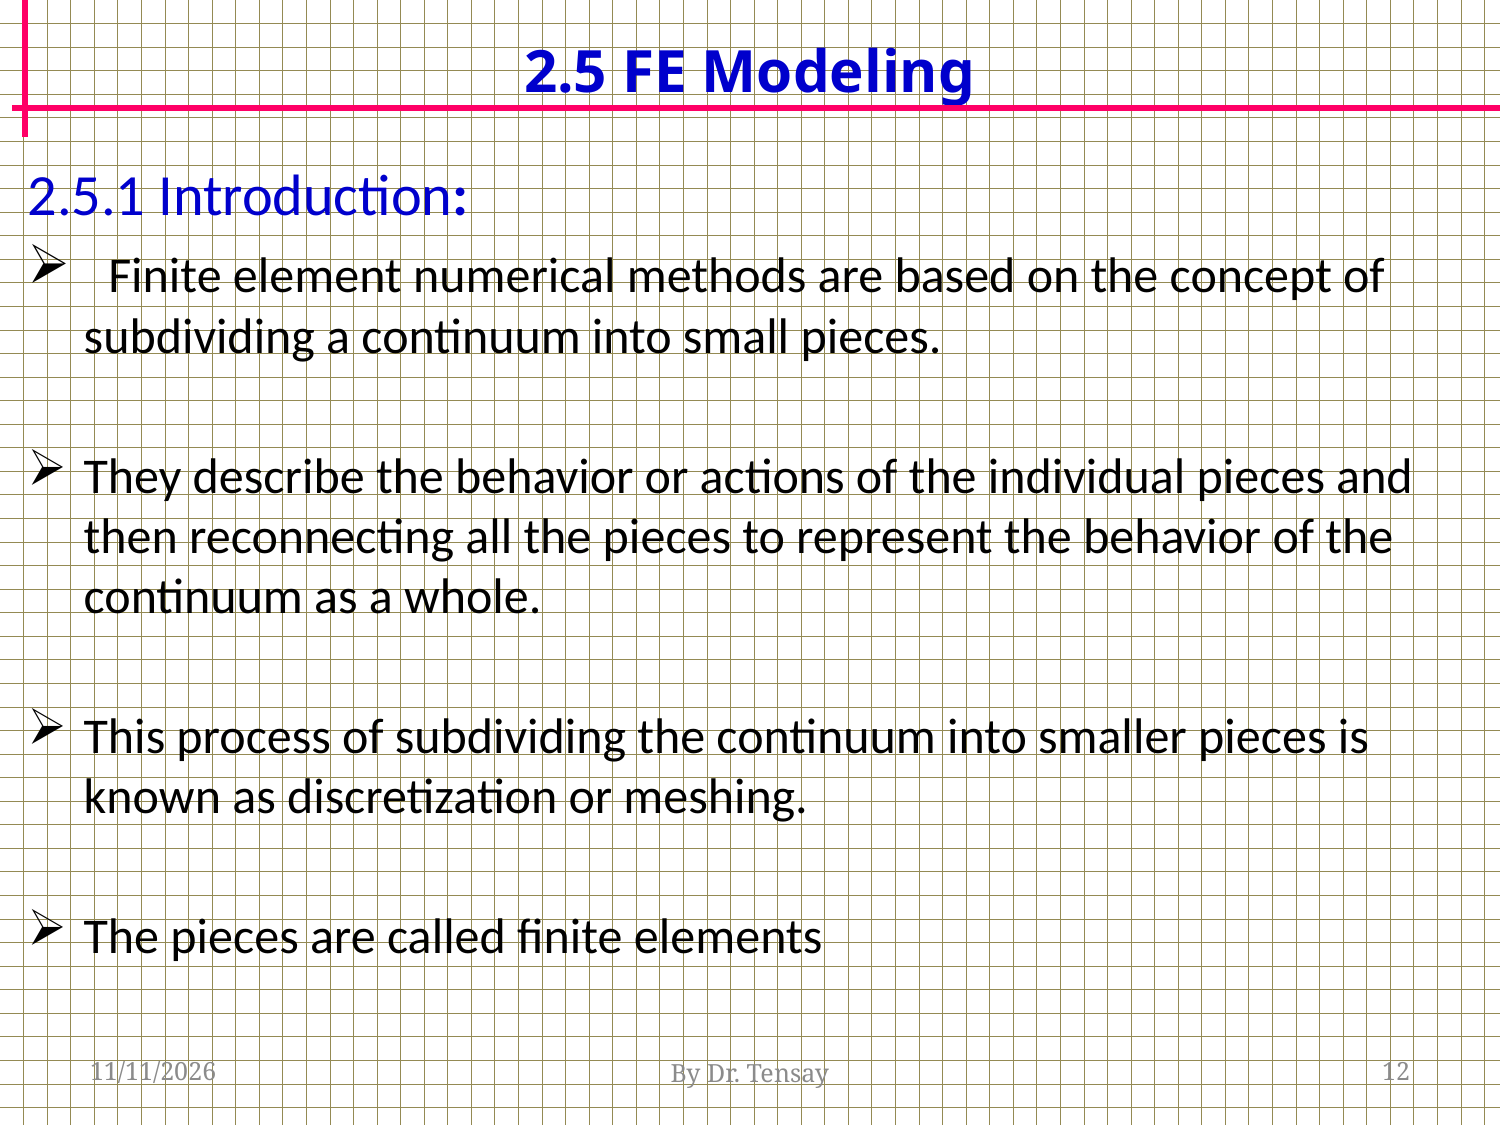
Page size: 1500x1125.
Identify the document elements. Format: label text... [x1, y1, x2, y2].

title 2.5 FE Modeling [29, 12, 1500, 105]
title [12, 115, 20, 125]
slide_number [75, 1042, 425, 1103]
footer By Dr. Tensay [512, 1042, 988, 1103]
slide_number 12 [1074, 1042, 1425, 1103]
title 2.5 FE Modeling [12, 12, 20, 105]
list 2.5.1 Introduction: Finite element numerical methods are based on the concept of subdividing a continuum into small pieces. They describe the behavior or actions of the individual pieces and then reconnecting all the pieces to represent the behavior of the continuum as a whole. This process of subdividing the continuum into smaller pieces is known as discretization or meshing. The pieces are called finite elements [12, 149, 1488, 1125]
title 2.5 FE Modeling [29, 114, 1500, 125]
